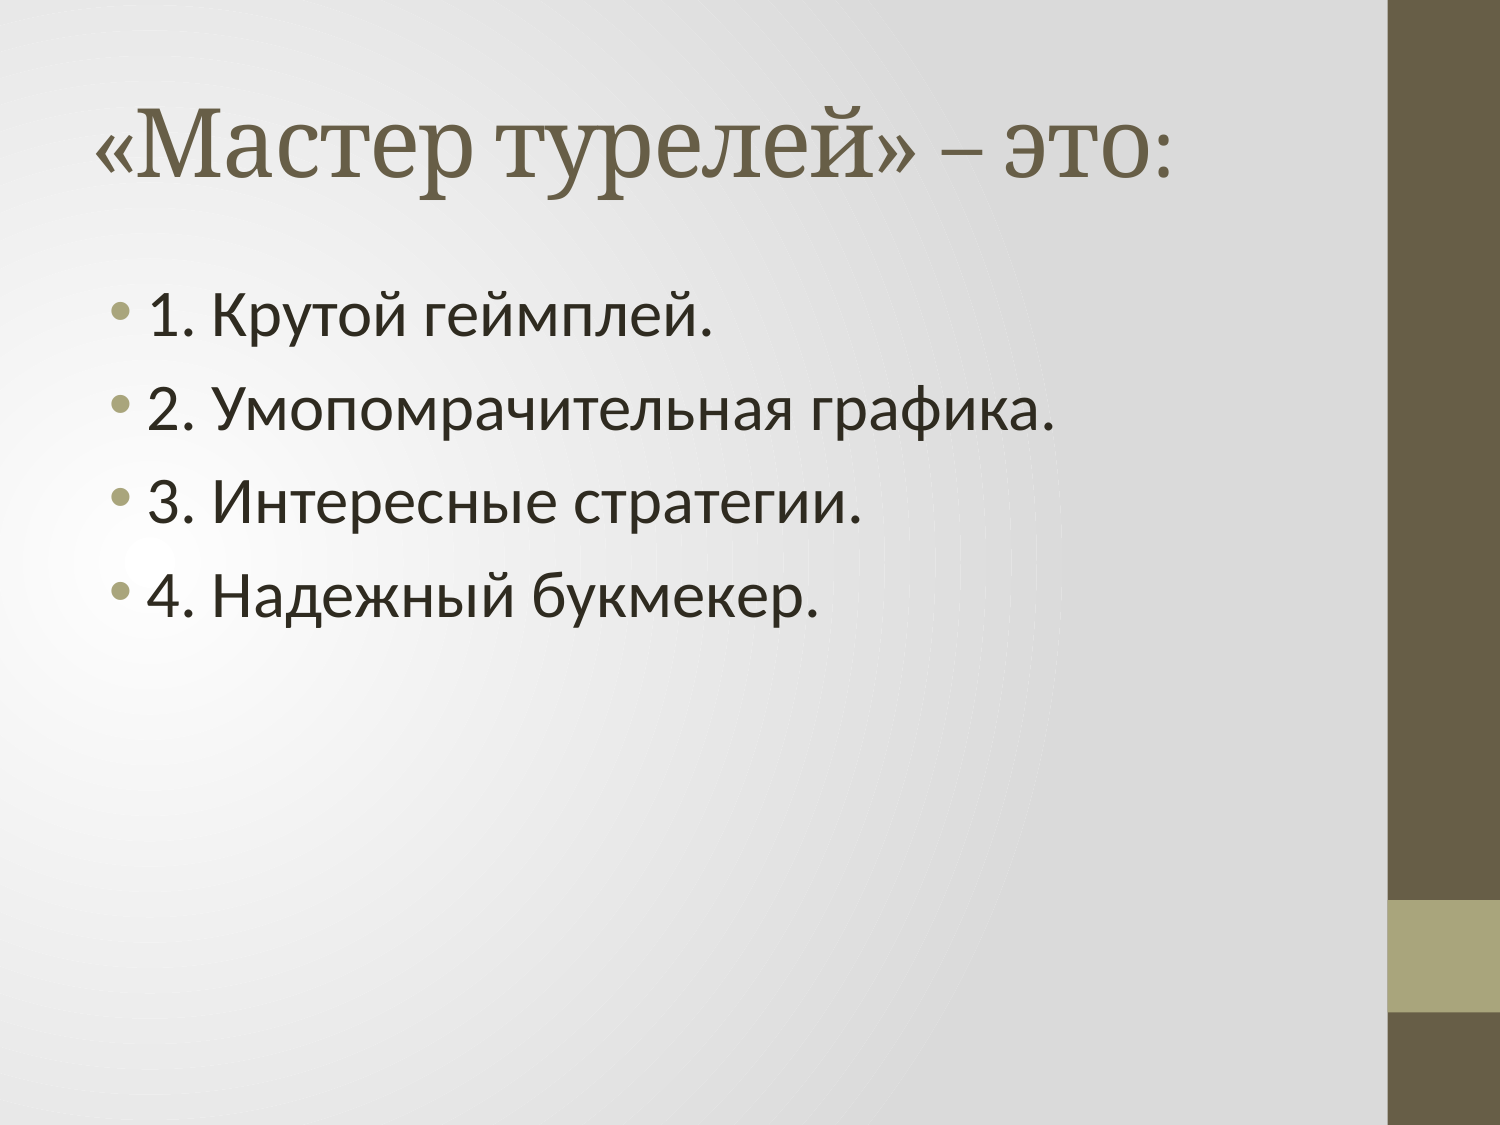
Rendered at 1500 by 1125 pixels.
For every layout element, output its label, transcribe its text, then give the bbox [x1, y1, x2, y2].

list 1. Крутой геймплей. 2. Умопомрачительная графика. 3. Интересные стратегии. 4. Надежный букмекер. [75, 262, 1325, 1050]
title «Мастер турелей» – это: [75, 45, 1325, 233]
